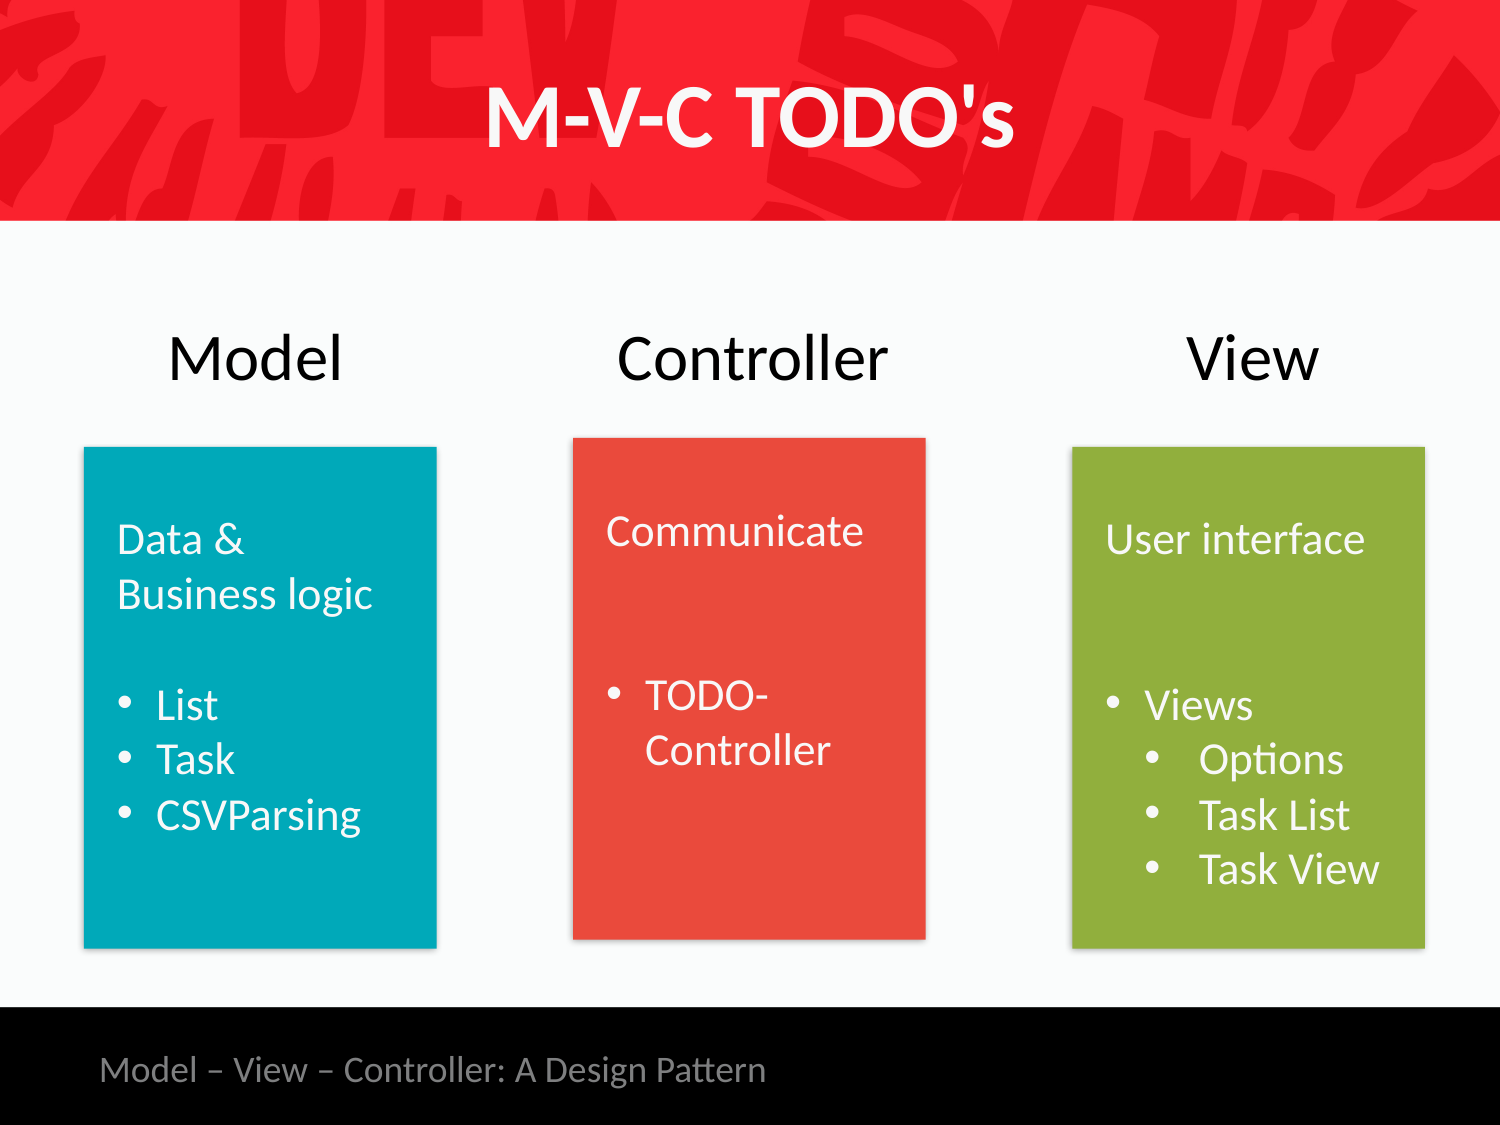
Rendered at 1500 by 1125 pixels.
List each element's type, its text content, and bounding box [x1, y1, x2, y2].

text_box View [1072, 305, 1434, 401]
text_box Controller [573, 305, 935, 401]
footer Model – View – Controller: A Design Pattern [83, 1038, 1434, 1098]
text_box Communicate TODO-Controller [572, 437, 926, 940]
text_box User interface Views Options Task List Task View [1071, 446, 1426, 949]
text_box Model [75, 305, 437, 401]
picture [0, 0, 1500, 1125]
text_box Data & Business logic List Task CSVParsing [83, 446, 437, 949]
title M-V-C TODO's [75, 17, 1425, 205]
